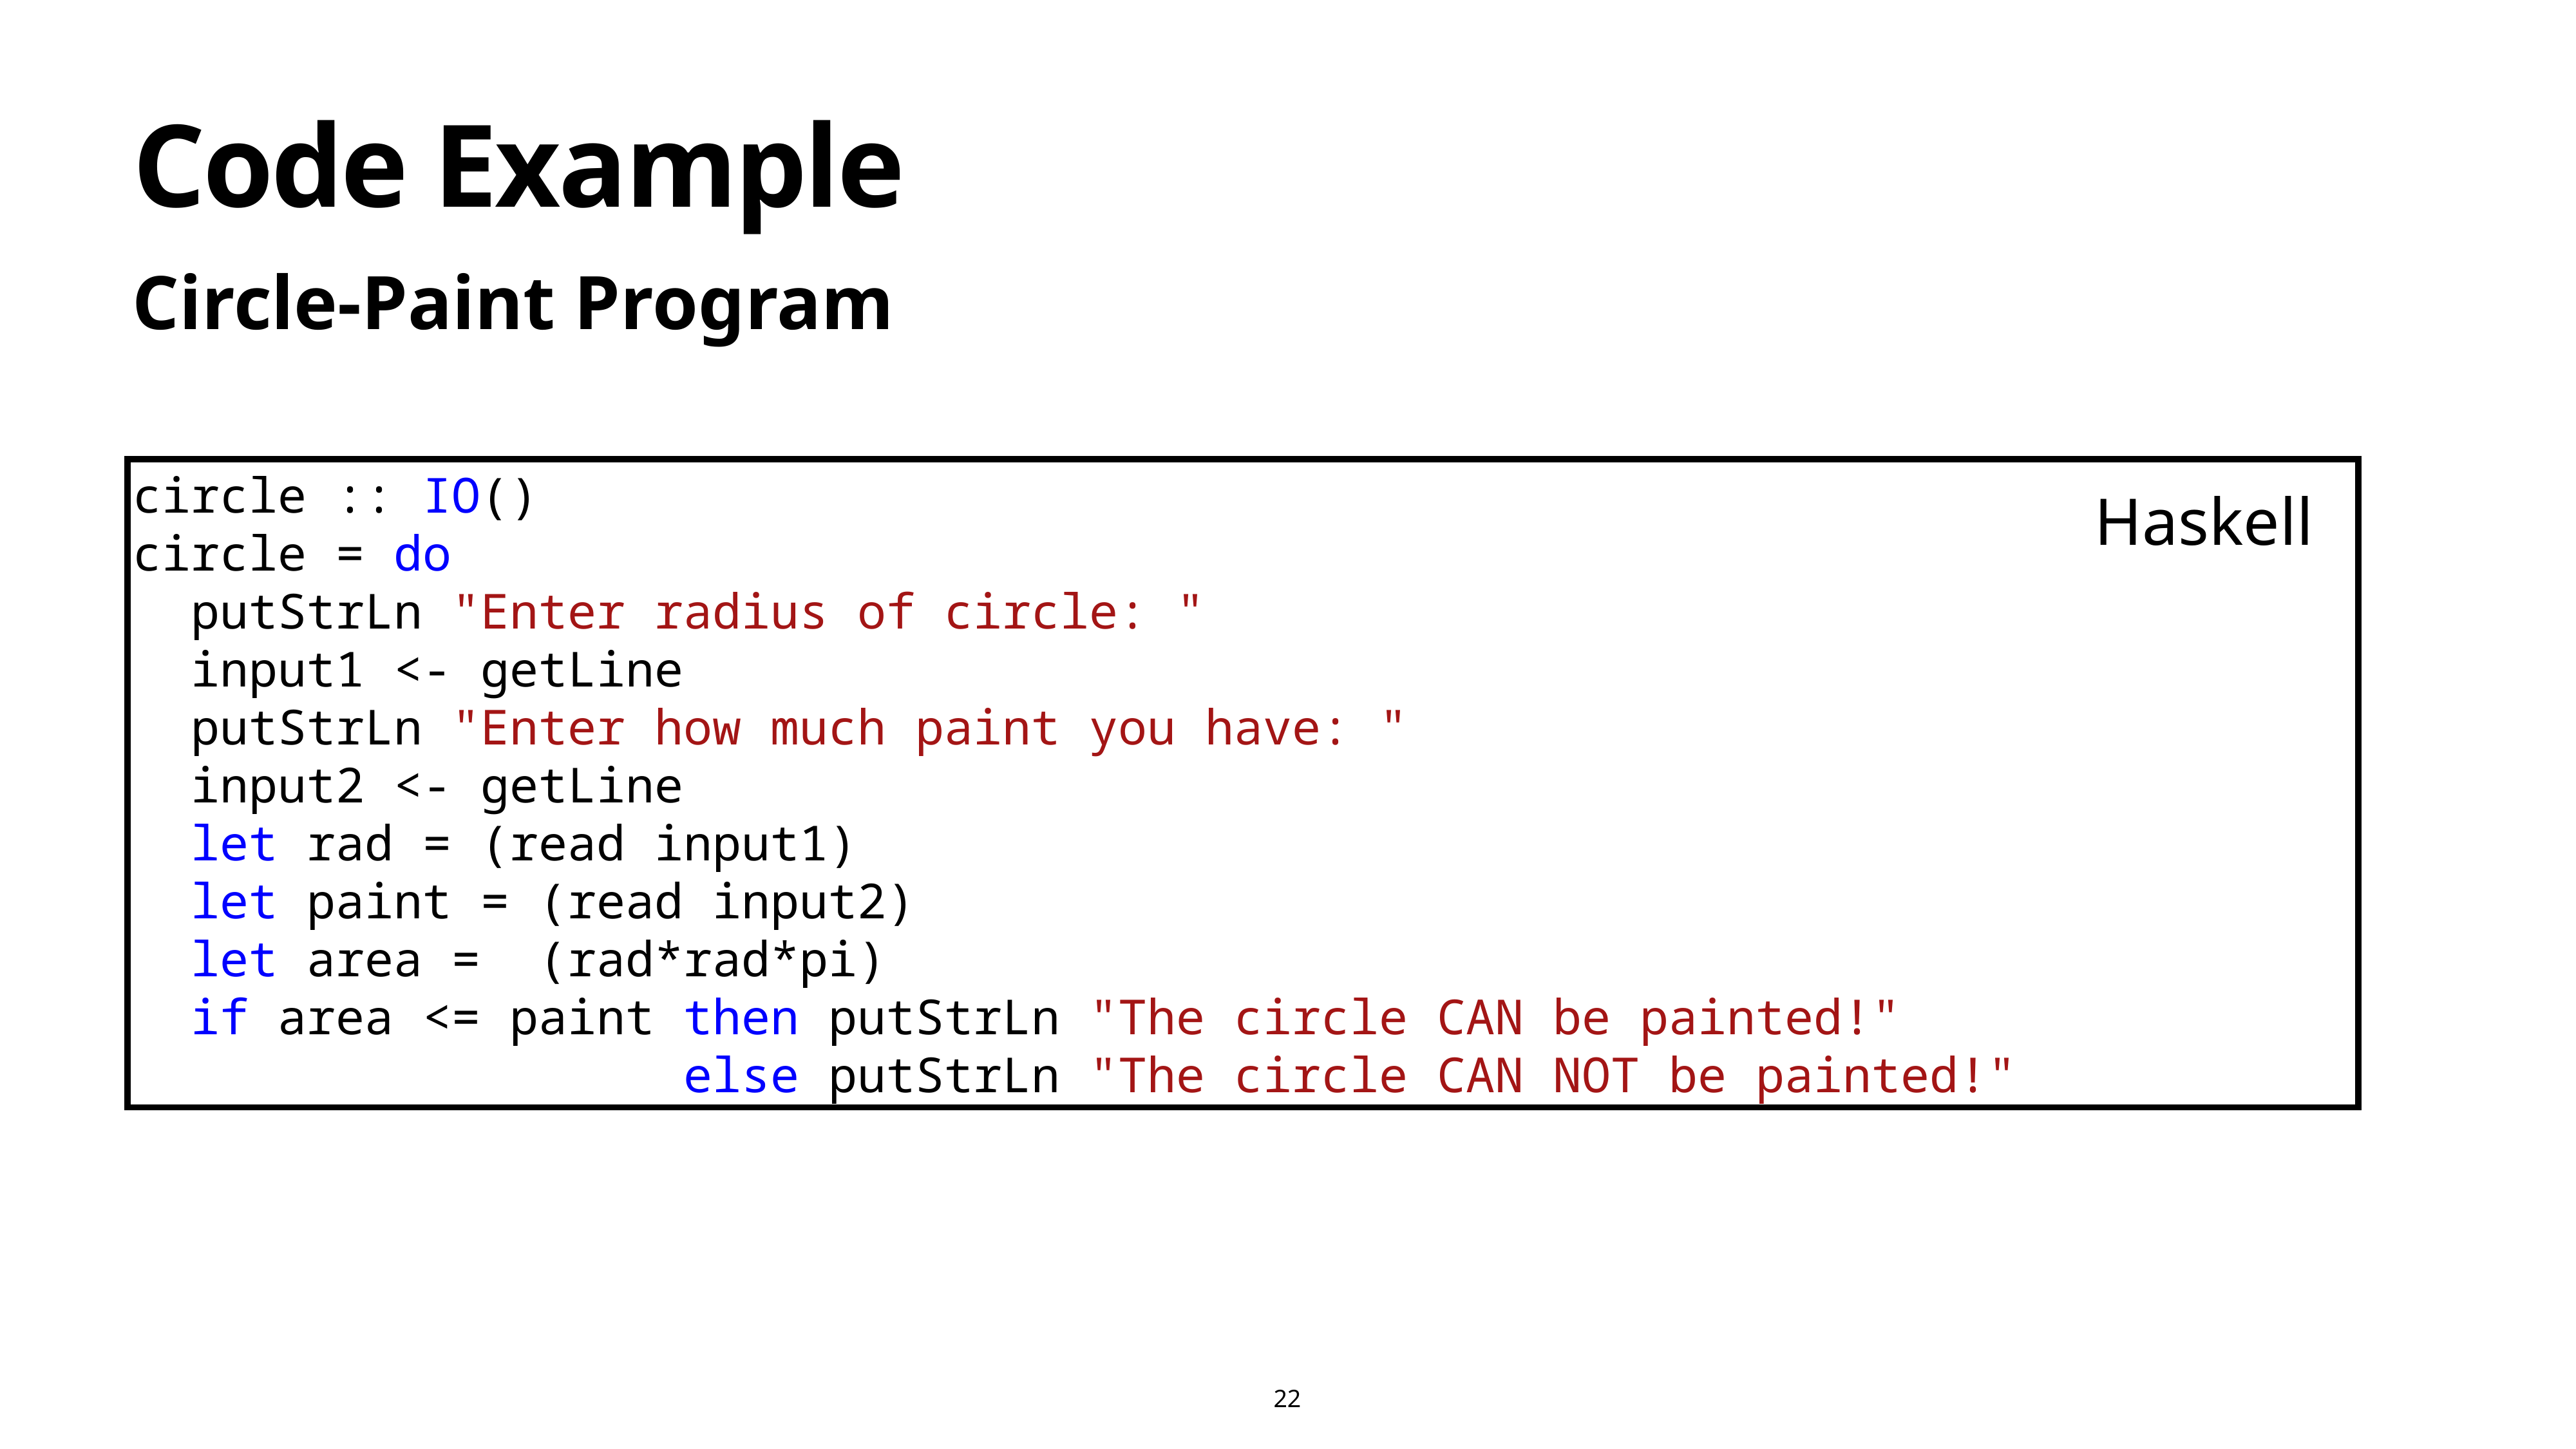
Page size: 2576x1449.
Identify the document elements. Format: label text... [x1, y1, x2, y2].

text_box Haskell [1959, 475, 2448, 564]
list Circle-Paint Program [127, 266, 1161, 350]
text_box circle :: IO() circle = do putStrLn "Enter radius of circle: " input1 <- getLine putStrLn "Enter how much paint you have: " input2 <- getLine let rad = (read input1) let paint = (read input2) let area = (rad*rad*pi) if area <= paint then putStrLn "The circle CAN be painted!" else putStrLn "The circle CAN NOT be painted!" [127, 459, 2358, 1108]
title Code Example [127, 113, 1161, 266]
slide_number 22 [1267, 1381, 1307, 1422]
